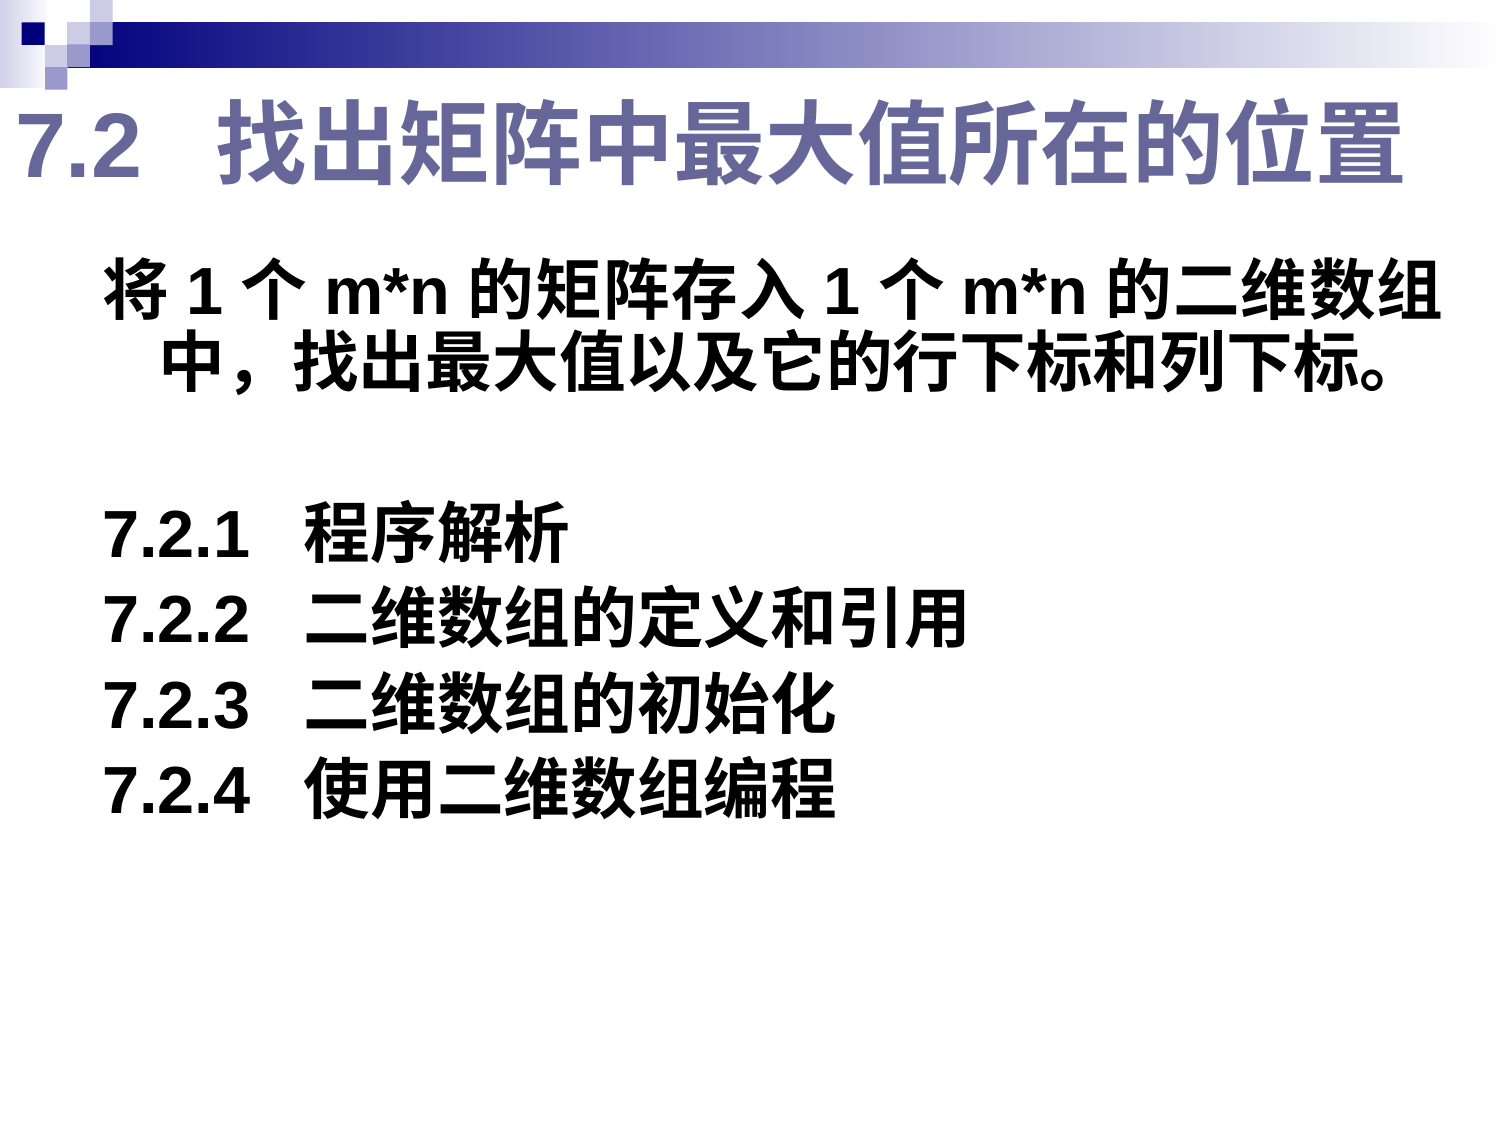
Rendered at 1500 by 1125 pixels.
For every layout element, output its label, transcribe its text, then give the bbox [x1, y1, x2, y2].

title 7.2 找出矩阵中最大值所在的位置 [0, 78, 1450, 204]
list 将1个m*n的矩阵存入1个m*n的二维数组中，找出最大值以及它的行下标和列下标。 7.2.1 程序解析 7.2.2 二维数组的定义和引用 7.2.3 二维数组的初始化 7.2.4 使用二维数组编程 [87, 249, 1459, 953]
